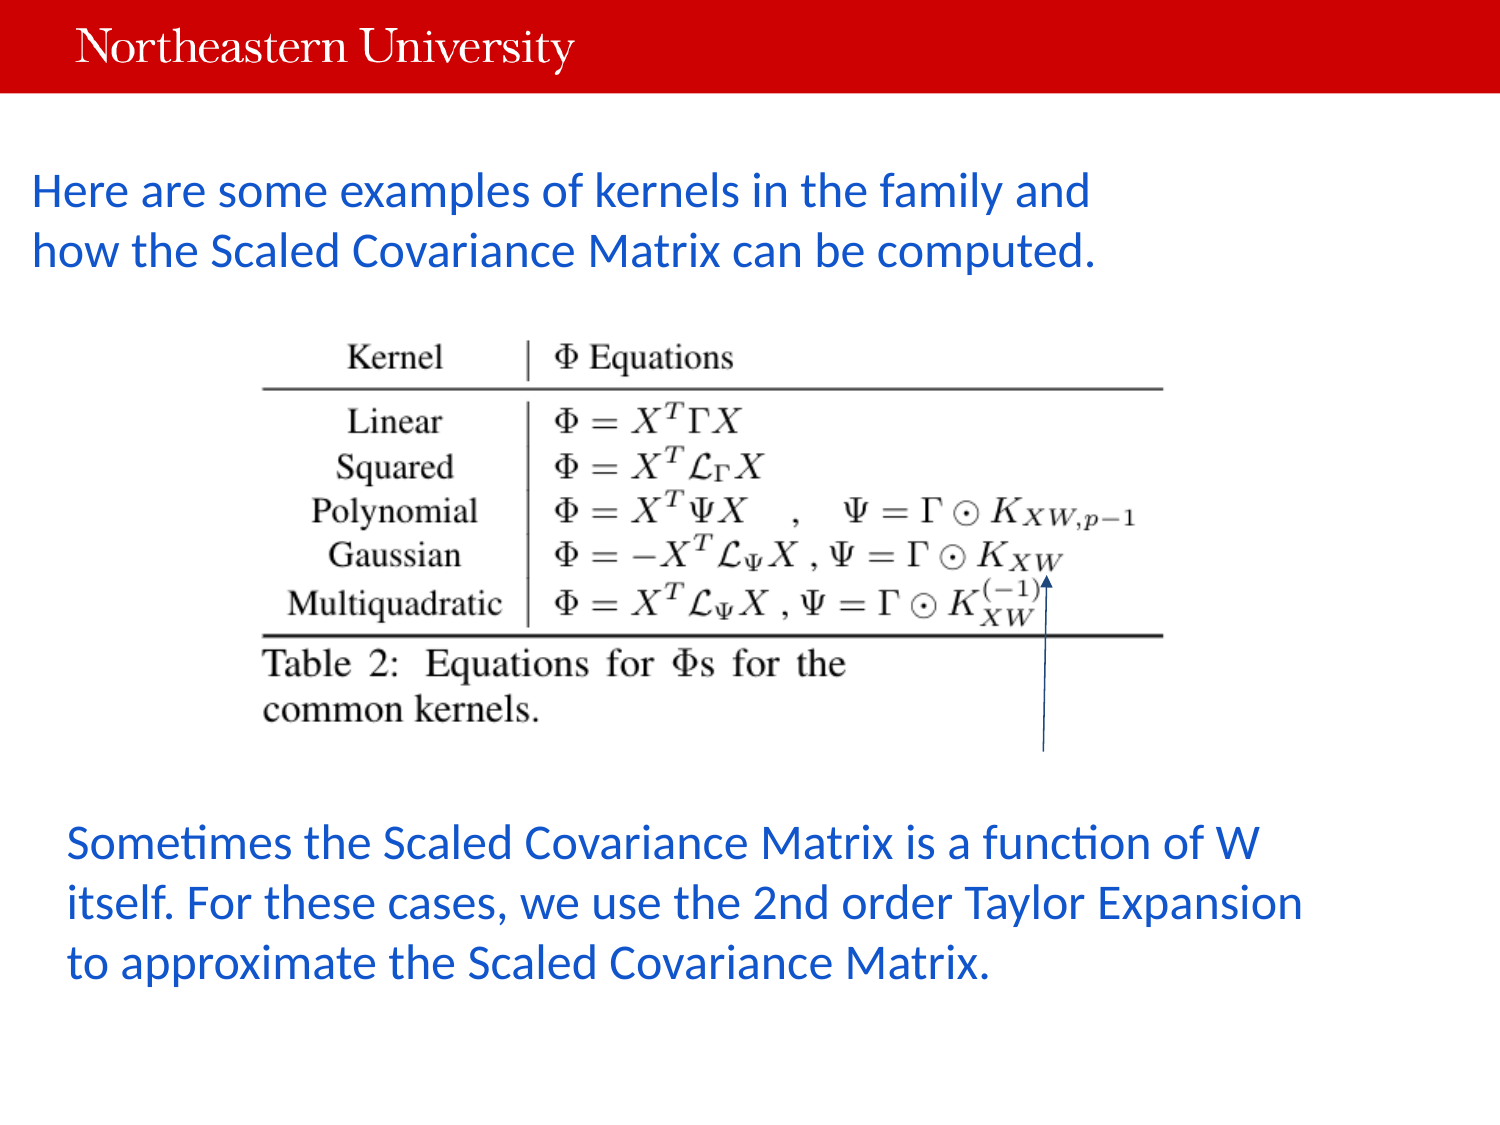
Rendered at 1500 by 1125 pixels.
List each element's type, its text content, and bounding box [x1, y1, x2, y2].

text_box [1043, 574, 1047, 752]
text_box Sometimes the Scaled Covariance Matrix is a function of W itself. For these cases, we use the 2nd order Taylor Expansion to approximate the Scaled Covariance Matrix. [51, 794, 1394, 1044]
text_box Here are some examples of kernels in the family and how the Scaled Covariance Matrix can be computed. [16, 142, 1150, 301]
picture [226, 314, 1201, 758]
picture [75, 27, 575, 75]
